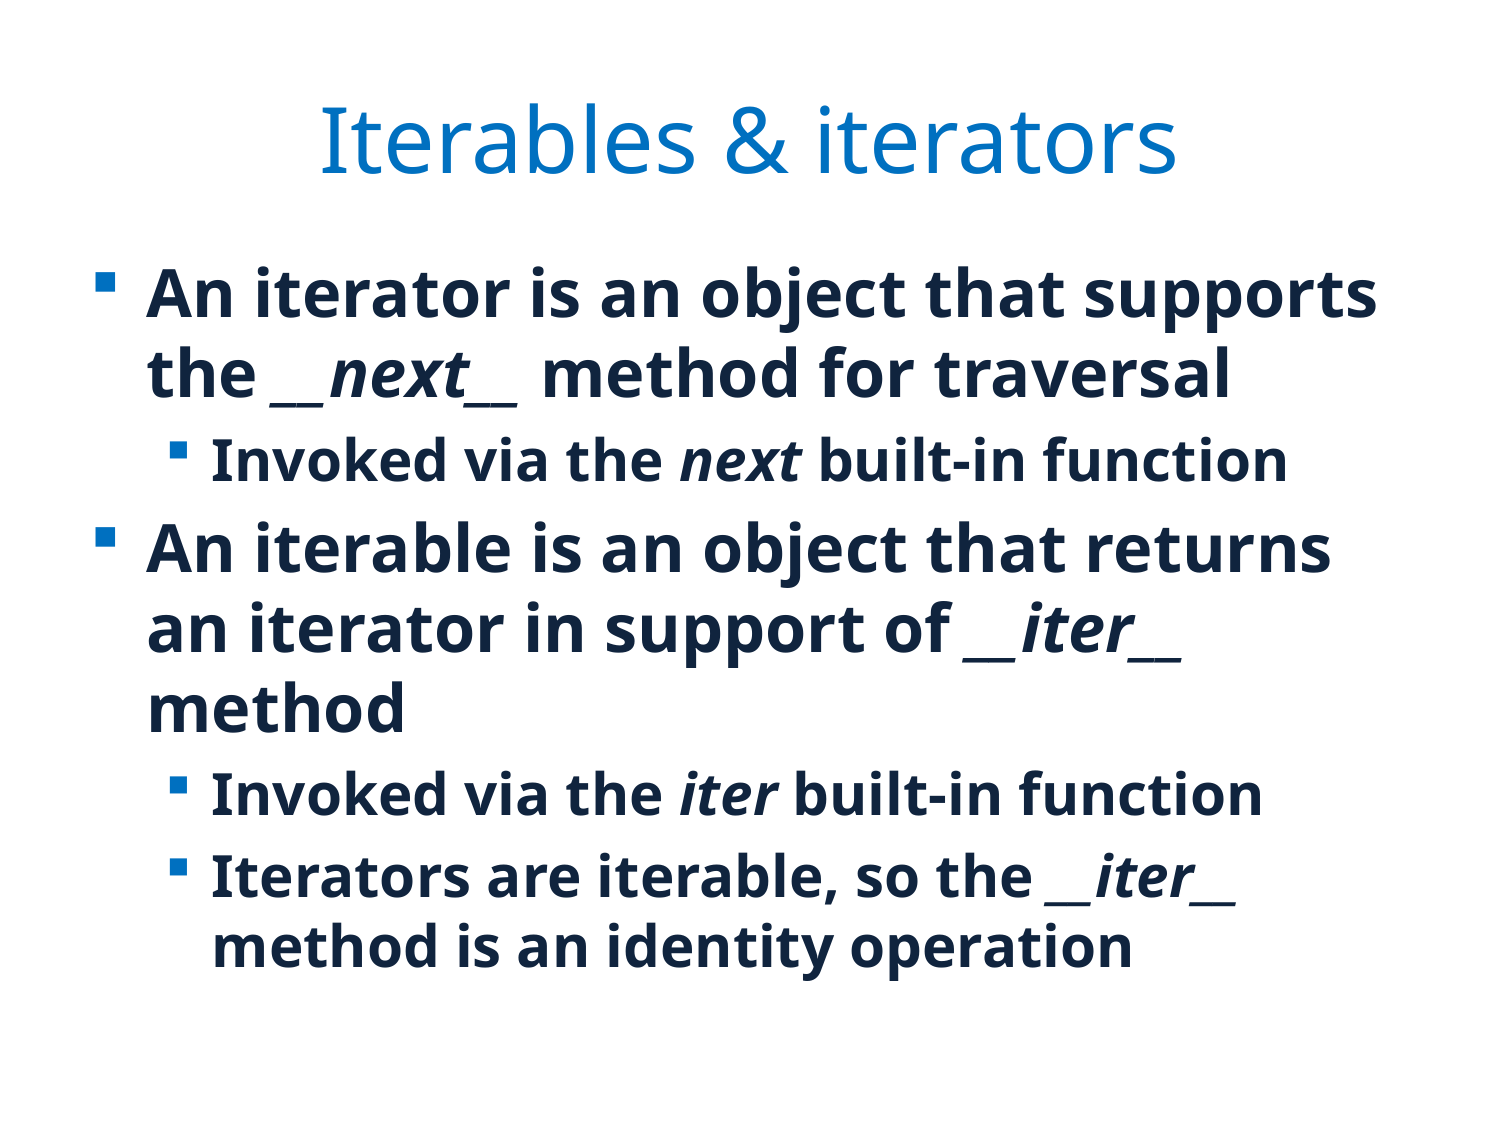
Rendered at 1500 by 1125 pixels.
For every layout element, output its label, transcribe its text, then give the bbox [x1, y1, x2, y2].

list An iterator is an object that supports the __next__ method for traversal Invoked via the next built-in function An iterable is an object that returns an iterator in support of __iter__ method Invoked via the iter built-in function Iterators are iterable, so the __iter__ method is an identity operation [75, 243, 1425, 986]
title Iterables & iterators [75, 42, 1425, 231]
